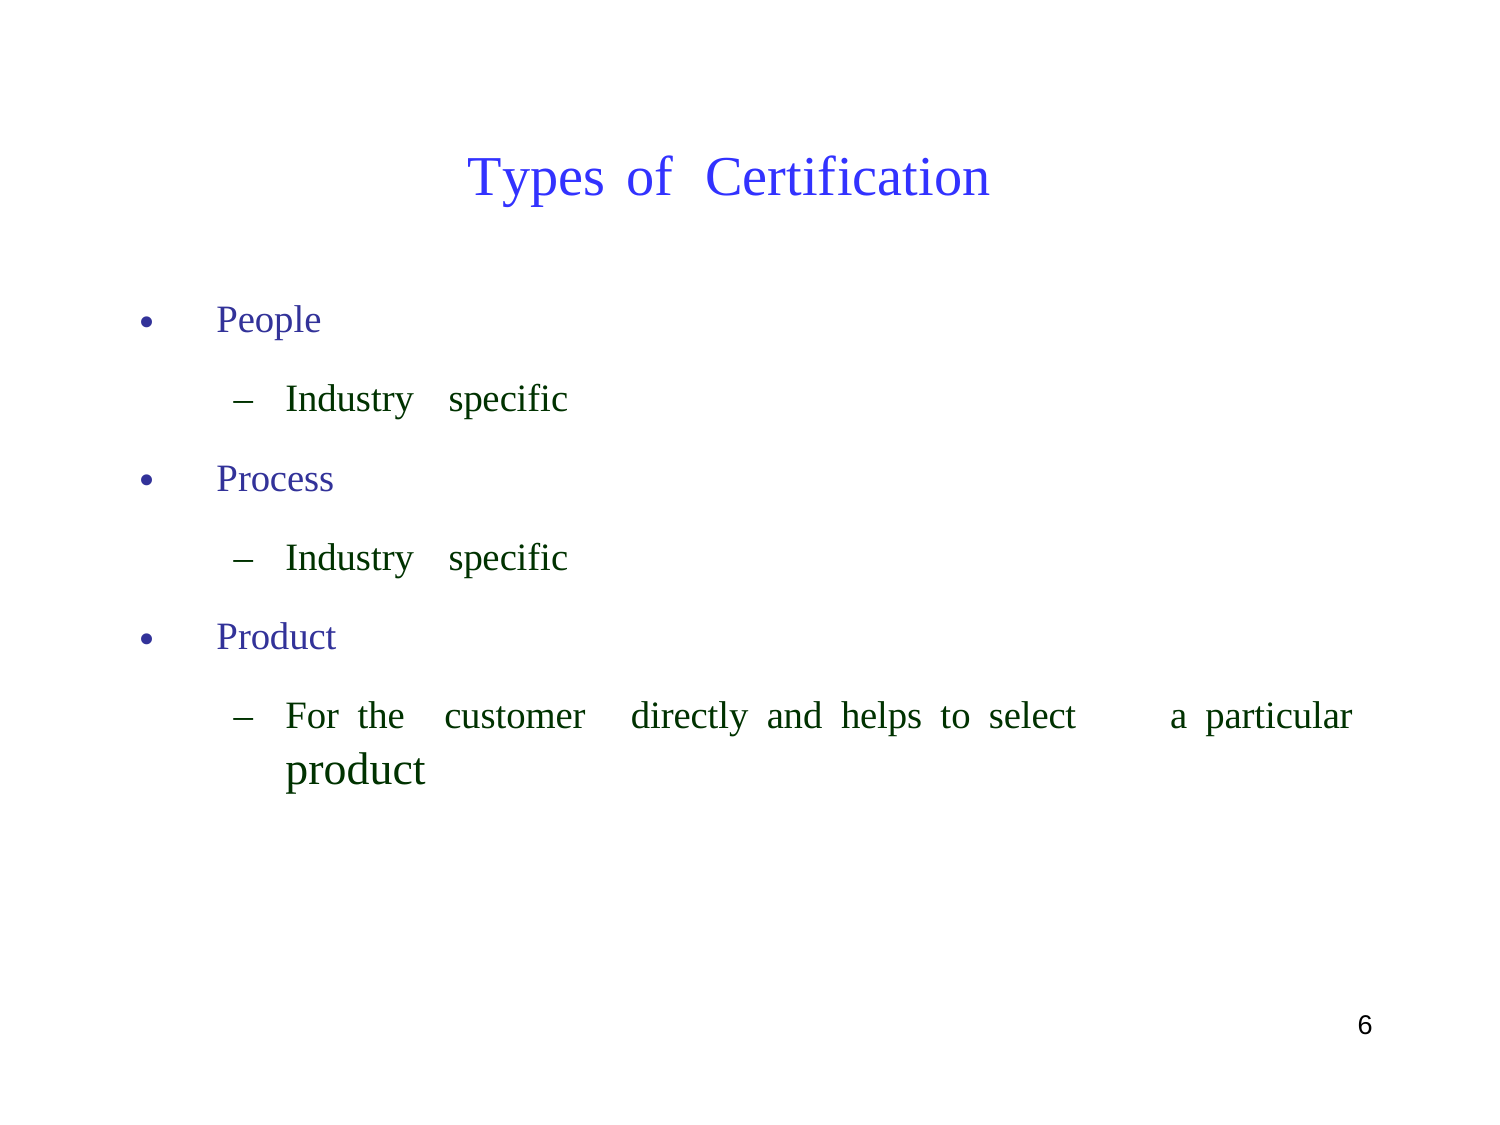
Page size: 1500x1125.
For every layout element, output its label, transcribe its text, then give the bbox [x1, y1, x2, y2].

text_box – [231, 538, 265, 587]
text_box specific [446, 379, 599, 428]
text_box – [231, 379, 265, 428]
text_box For the product [283, 697, 433, 798]
text_box Product [214, 617, 367, 666]
text_box Types [465, 146, 620, 206]
text_box • [136, 615, 174, 664]
text_box Process [214, 459, 365, 507]
text_box – [231, 697, 265, 745]
text_box directly and helps to select [628, 697, 1159, 745]
text_box a particular [1168, 697, 1393, 745]
text_box specific [446, 538, 599, 587]
text_box customer [442, 697, 620, 745]
text_box Industry [283, 379, 446, 428]
text_box Industry [283, 538, 446, 587]
text_box of [624, 146, 698, 206]
text_box People [214, 300, 350, 349]
text_box Certification [703, 146, 1077, 206]
text_box • [136, 456, 174, 505]
text_box • [136, 298, 174, 347]
text_box 6 [1355, 1012, 1379, 1042]
